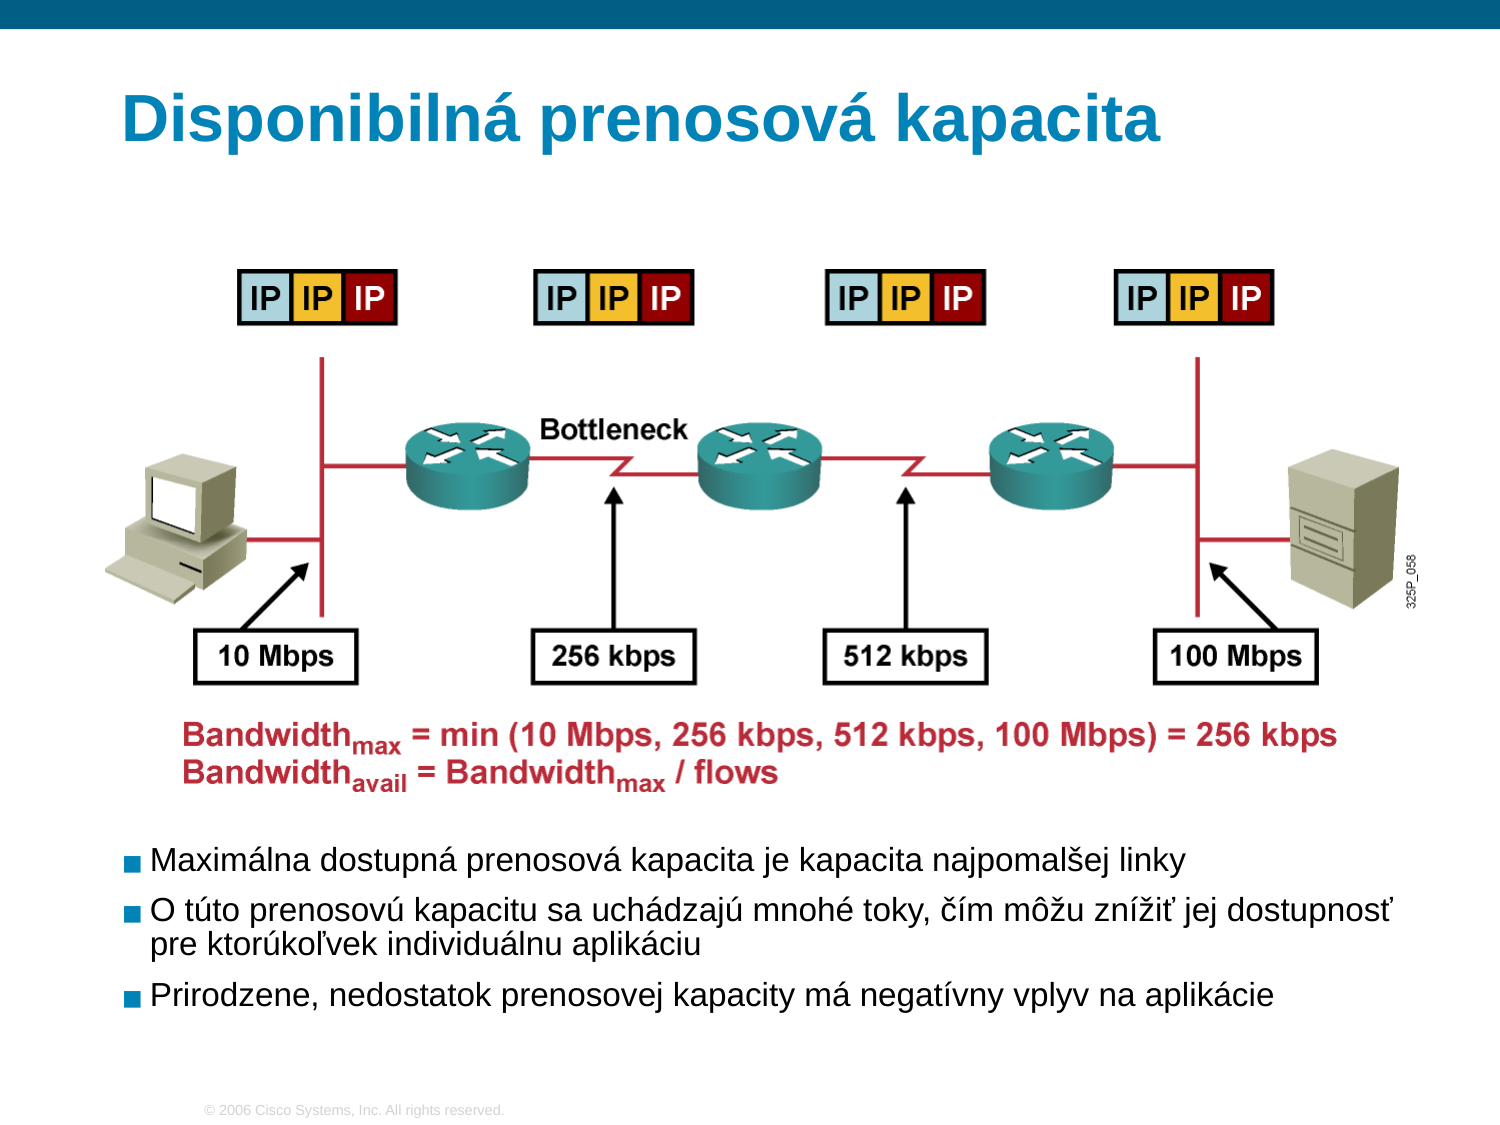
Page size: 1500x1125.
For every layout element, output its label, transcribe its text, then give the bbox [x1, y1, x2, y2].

picture [105, 269, 1421, 805]
list Maximálna dostupná prenosová kapacita je kapacita najpomalšej linky O túto prenosovú kapacitu sa uchádzajú mnohé toky, čím môžu znížiť jej dostupnosť pre ktorúkoľvek individuálnu aplikáciu Prirodzene, nedostatok prenosovej kapacity má negatívny vplyv na aplikácie [107, 837, 1447, 1063]
title Disponibilná prenosová kapacita [107, 50, 1444, 163]
